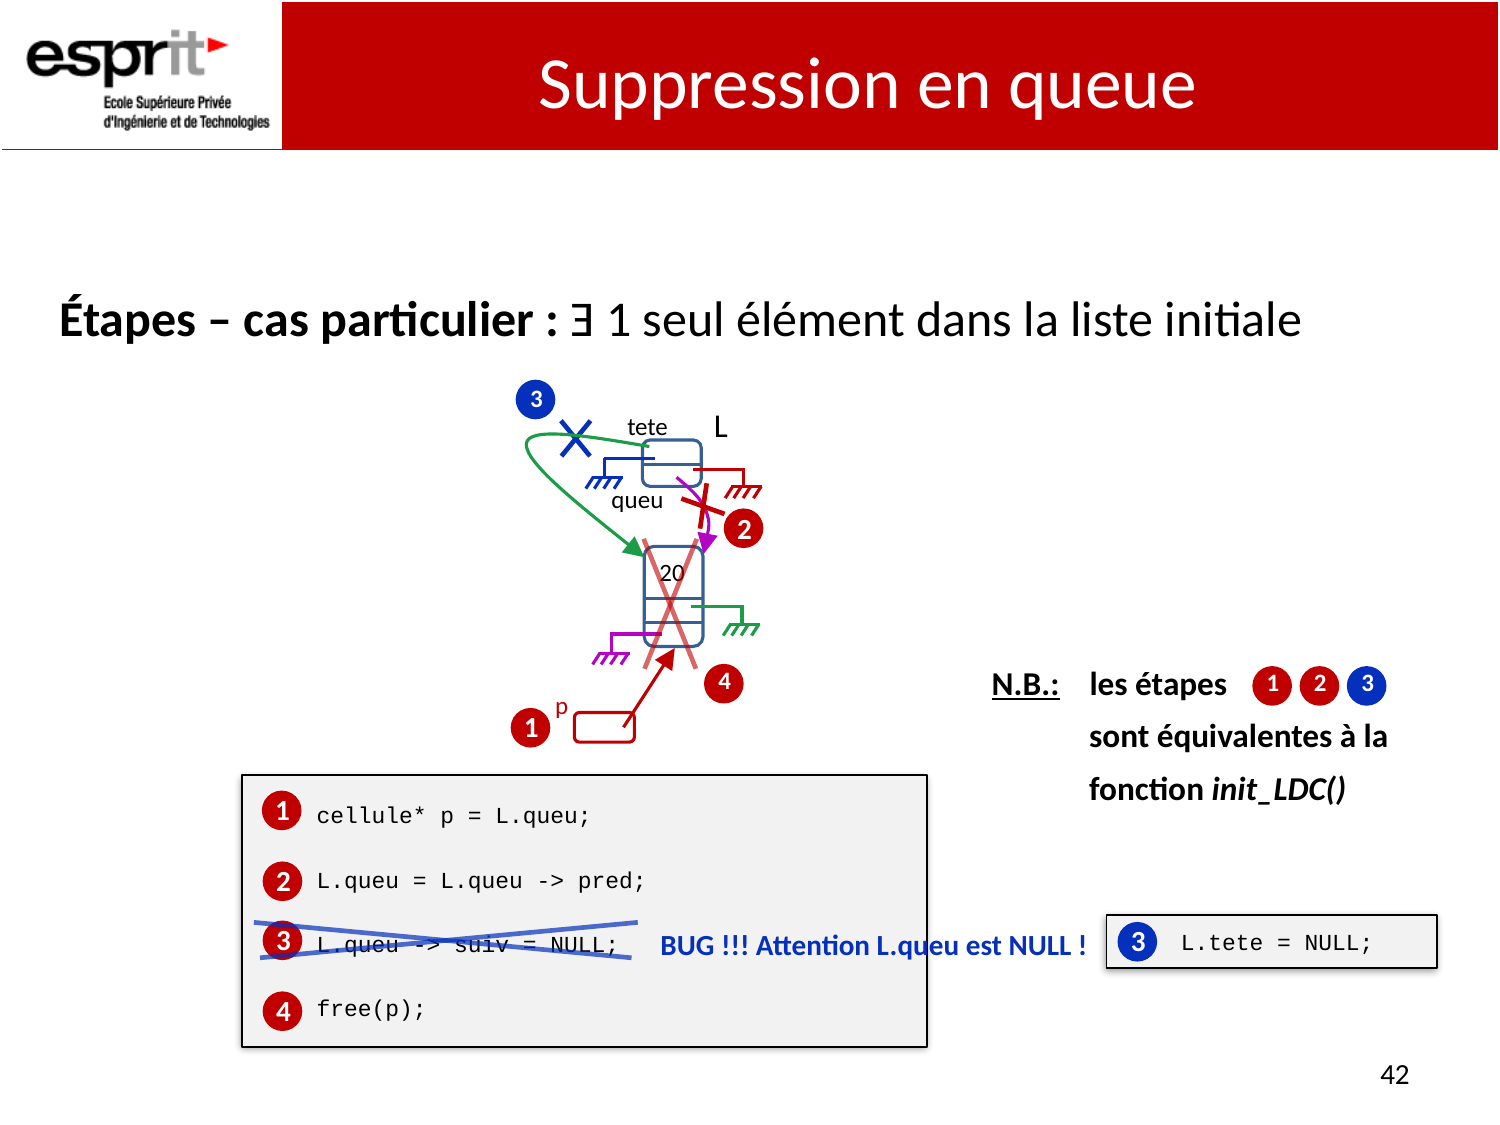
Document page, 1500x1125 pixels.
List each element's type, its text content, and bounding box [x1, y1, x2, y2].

slide_number 42 [1074, 1055, 1425, 1103]
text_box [501, 374, 775, 752]
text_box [1337, 658, 1398, 705]
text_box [241, 774, 1438, 1048]
text_box Suppression en queue [324, 27, 1412, 132]
picture [0, 0, 282, 150]
text_box [282, 0, 1500, 154]
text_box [1243, 658, 1289, 705]
text_box N.B.: les étapes sont équivalentes à la fonction init_LDC() [976, 654, 1500, 815]
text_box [1290, 658, 1336, 705]
list Étapes – cas particulier : Ǝ 1 seul élément dans la liste initiale [41, 278, 1447, 1094]
